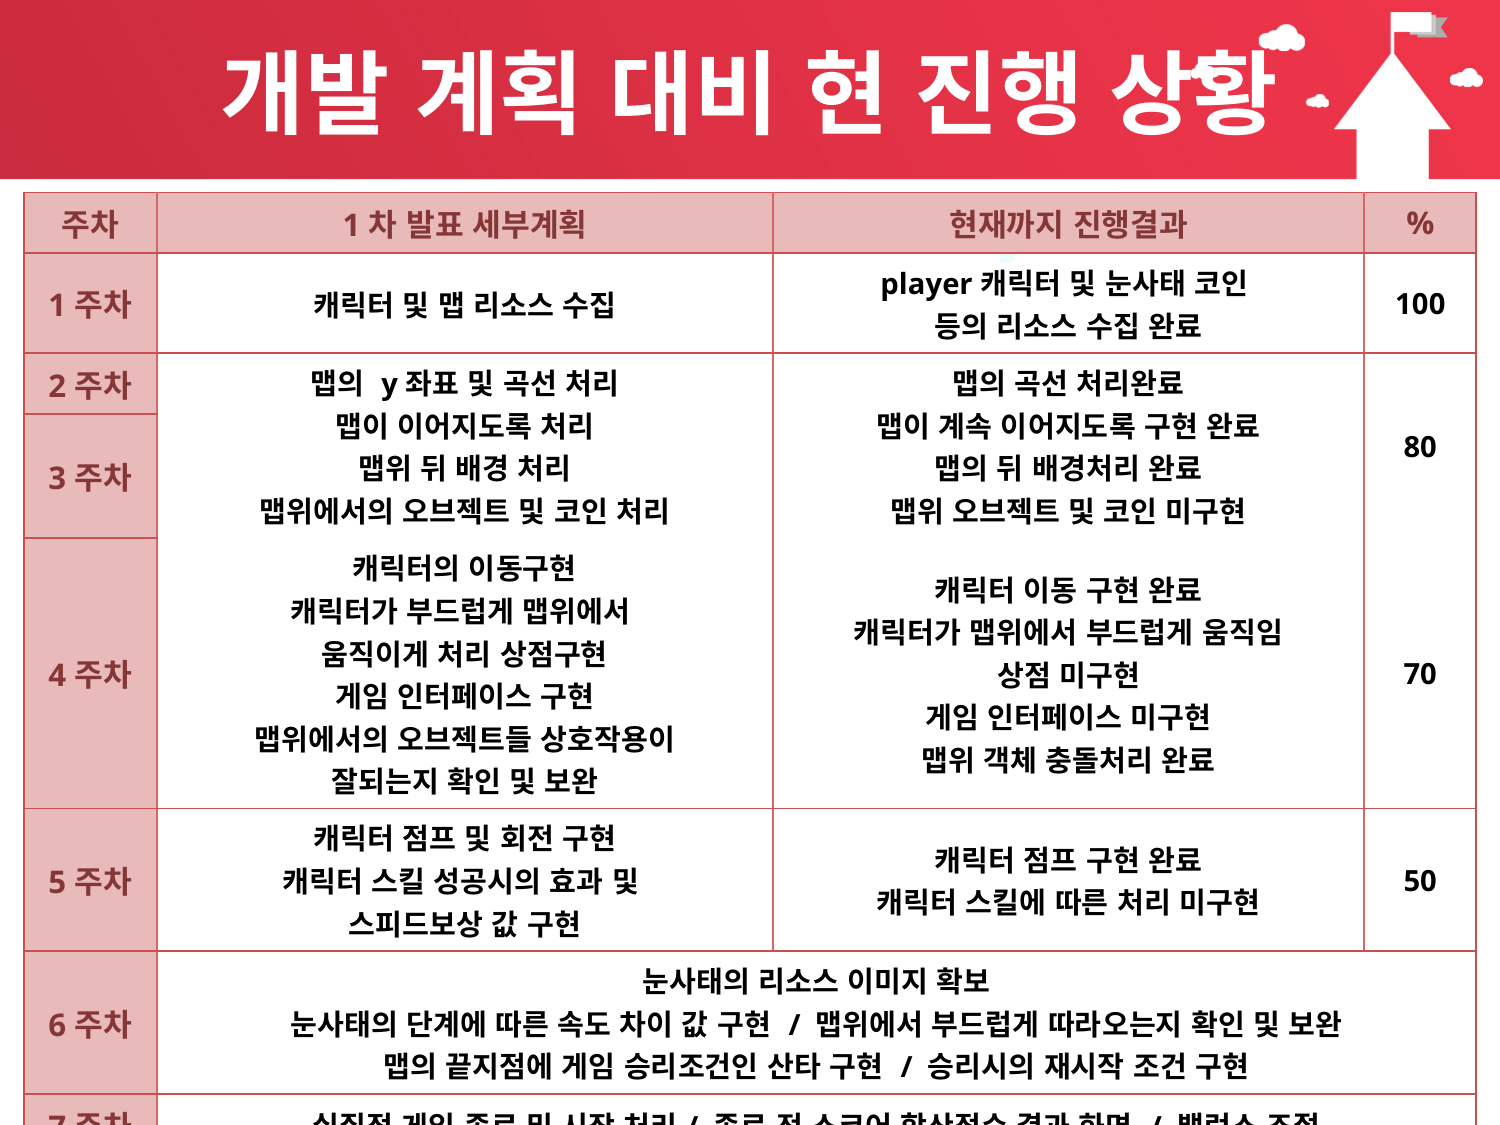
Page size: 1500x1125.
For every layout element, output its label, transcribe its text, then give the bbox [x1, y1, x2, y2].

table_cell 100 [1365, 254, 1475, 352]
table_cell 눈사태의 리소스 이미지 확보 눈사태의 단계에 따른 속도 차이 값 구현 / 맵위에서 부드럽게 따라오는지 확인 및 보완 맵의 끝지점에 게임 승리조건인 산타 구현 / 승리시의 재시작 조건 구현 [158, 952, 1475, 1093]
table_cell 7주차 [25, 1095, 156, 1125]
table_cell 1주차 [25, 254, 156, 352]
picture [0, 179, 1500, 1125]
table_header 현재까지 진행결과 [774, 193, 1363, 252]
table_cell 80 [1365, 354, 1475, 538]
table_cell 맵의 y좌표 및 곡선 처리 맵이 이어지도록 처리 맵위 뒤 배경 처리 맵위에서의 오브젝트 및 코인 처리 [158, 354, 772, 538]
table_cell 4주차 [25, 539, 156, 808]
table_cell 맵의 곡선 처리완료 맵이 계속 이어지도록 구현 완료 맵의 뒤 배경처리 완료 맵위 오브젝트 및 코인 미구현 [774, 354, 1363, 538]
table_cell 5주차 [25, 809, 156, 950]
table_cell 캐릭터 이동 구현 완료 캐릭터가 맵위에서 부드럽게 움직임 상점 미구현 게임 인터페이스 미구현 맵위 객체 충돌처리 완료 [774, 538, 1363, 808]
table_cell 캐릭터 점프 및 회전 구현 캐릭터 스킬 성공시의 효과 및 스피드보상 값 구현 [158, 809, 772, 950]
table_cell player캐릭터 및 눈사태 코인 등의 리소스 수집 완료 [774, 254, 1363, 352]
table_cell 50 [1365, 809, 1475, 950]
table_header % [1365, 193, 1475, 252]
table_header 1차 발표 세부계획 [158, 193, 772, 252]
table_cell 70 [1365, 538, 1475, 808]
table_cell 6주차 [25, 952, 156, 1093]
table_header 주차 [25, 193, 156, 252]
table_cell 캐릭터 점프 구현 완료 캐릭터 스킬에 따른 처리 미구현 [774, 809, 1363, 950]
table_cell 캐릭터의 이동구현 캐릭터가 부드럽게 맵위에서 움직이게 처리 상점구현 게임 인터페이스 구현 맵위에서의 오브젝트들 상호작용이 잘되는지 확인 및 보완 [158, 538, 772, 808]
table_cell 캐릭터 및 맵 리소스 수집 [158, 254, 772, 352]
table_cell 2주차 [25, 354, 156, 413]
table_cell 실질적 게임 종료 및 시작 처리/ 종료 전 스코어 합산점수 결과 화면 / 밸런스 조절 [158, 1095, 1475, 1125]
title 개발 계획 대비 현 진행 상황 [0, 2, 1500, 179]
table_cell 3주차 [25, 415, 156, 537]
